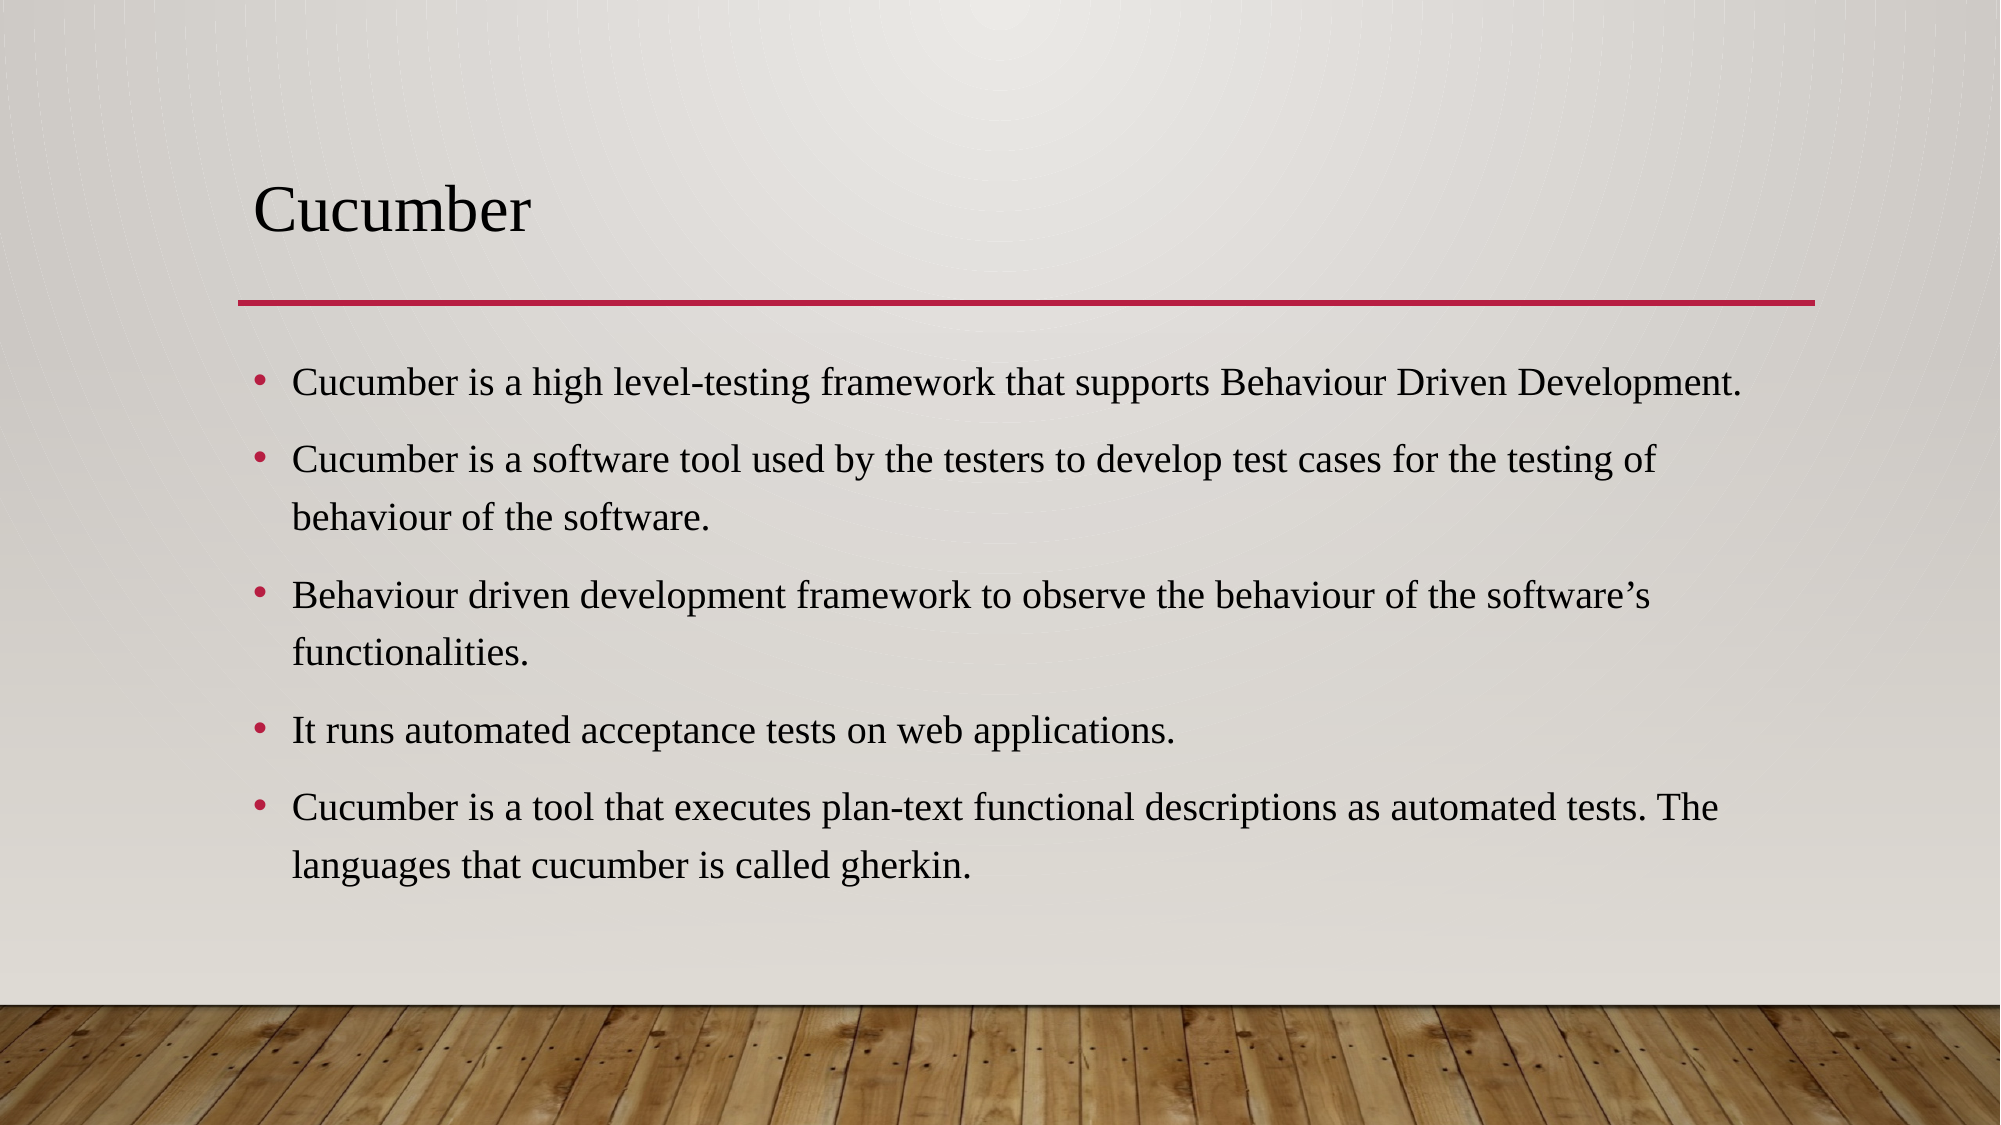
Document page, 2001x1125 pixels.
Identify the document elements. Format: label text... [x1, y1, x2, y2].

title Cucumber [238, 166, 1814, 338]
picture [0, 1005, 2000, 1125]
list Cucumber is a high level-testing framework that supports Behaviour Driven Development. Cucumber is a software tool used by the testers to develop test cases for the testing of behaviour of the software. Behaviour driven development framework to observe the behaviour of the software’s functionalities. It runs automated acceptance tests on web applications. Cucumber is a tool that executes plan-text functional descriptions as automated tests. The languages that cucumber is called gherkin. [238, 338, 1814, 905]
